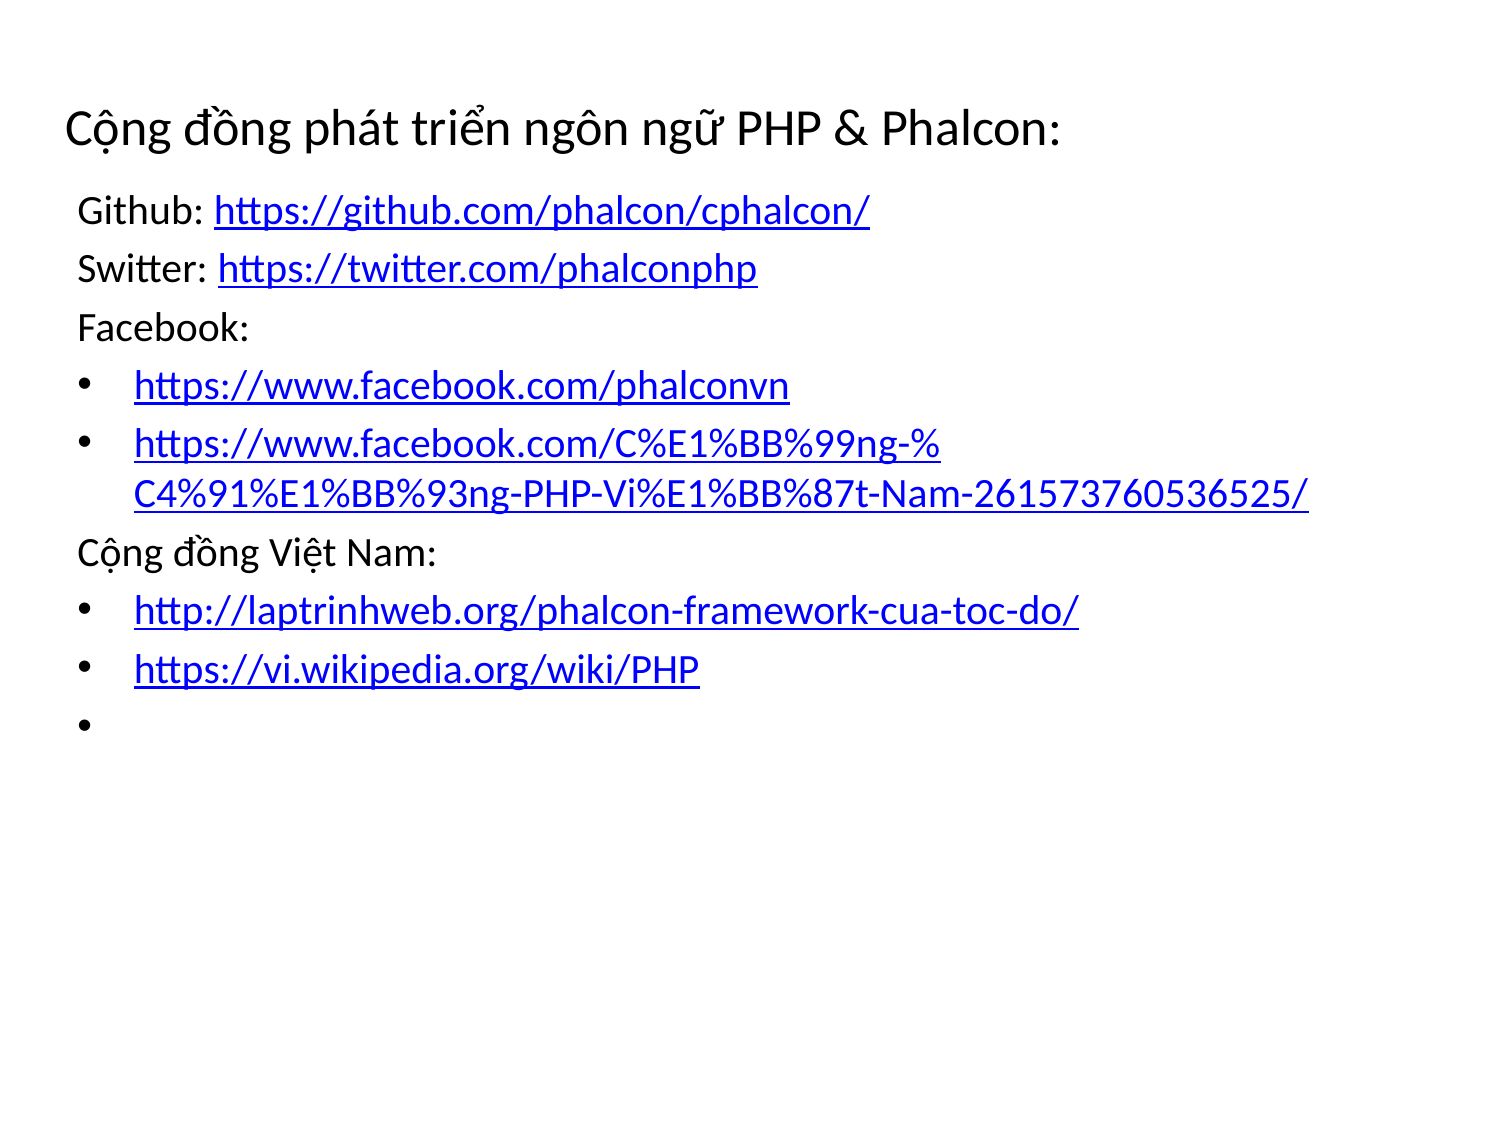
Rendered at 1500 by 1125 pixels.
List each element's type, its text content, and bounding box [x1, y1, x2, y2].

title Cộng đồng phát triển ngôn ngữ PHP & Phalcon: [50, 62, 1400, 250]
list Github: https://github.com/phalcon/cphalcon/ Switter: https://twitter.com/phalconphp Facebook: https://www.facebook.com/phalconvn https://www.facebook.com/C%E1%BB%99ng-%C4%91%E1%BB%93ng-PHP-Vi%E1%BB%87t-Nam-261573760536525/ Cộng đồng Việt Nam: http://laptrinhweb.org/phalcon-framework-cua-toc-do/ https://vi.wikipedia.org/wiki/PHP [62, 174, 1413, 918]
